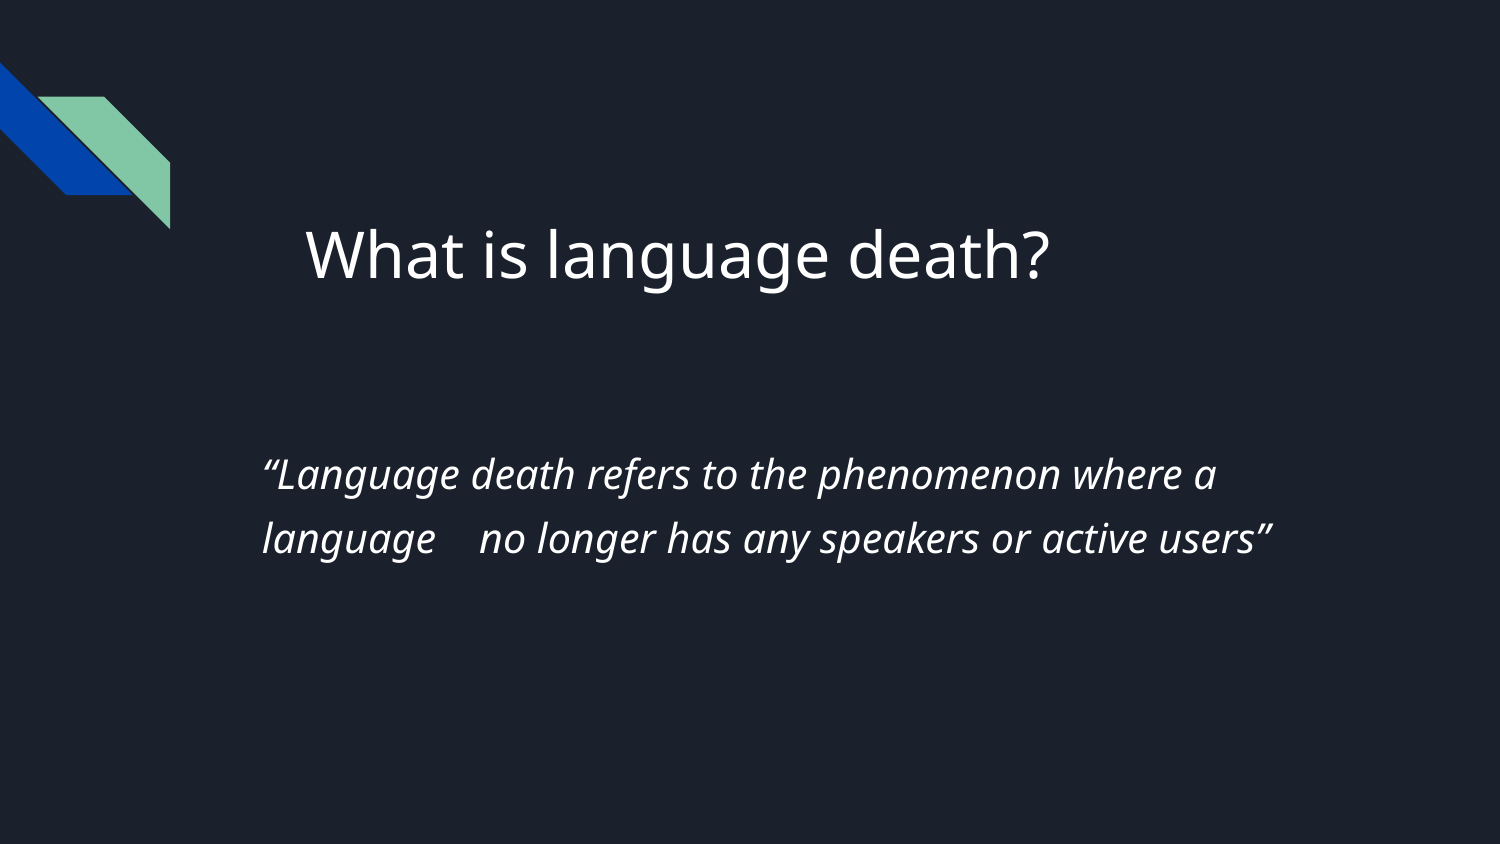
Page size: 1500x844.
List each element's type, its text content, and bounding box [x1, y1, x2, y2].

list “Language death refers to the phenomenon where a language no longer has any speakers or active users” [172, 421, 1328, 581]
title What is language death? [290, 194, 1446, 345]
